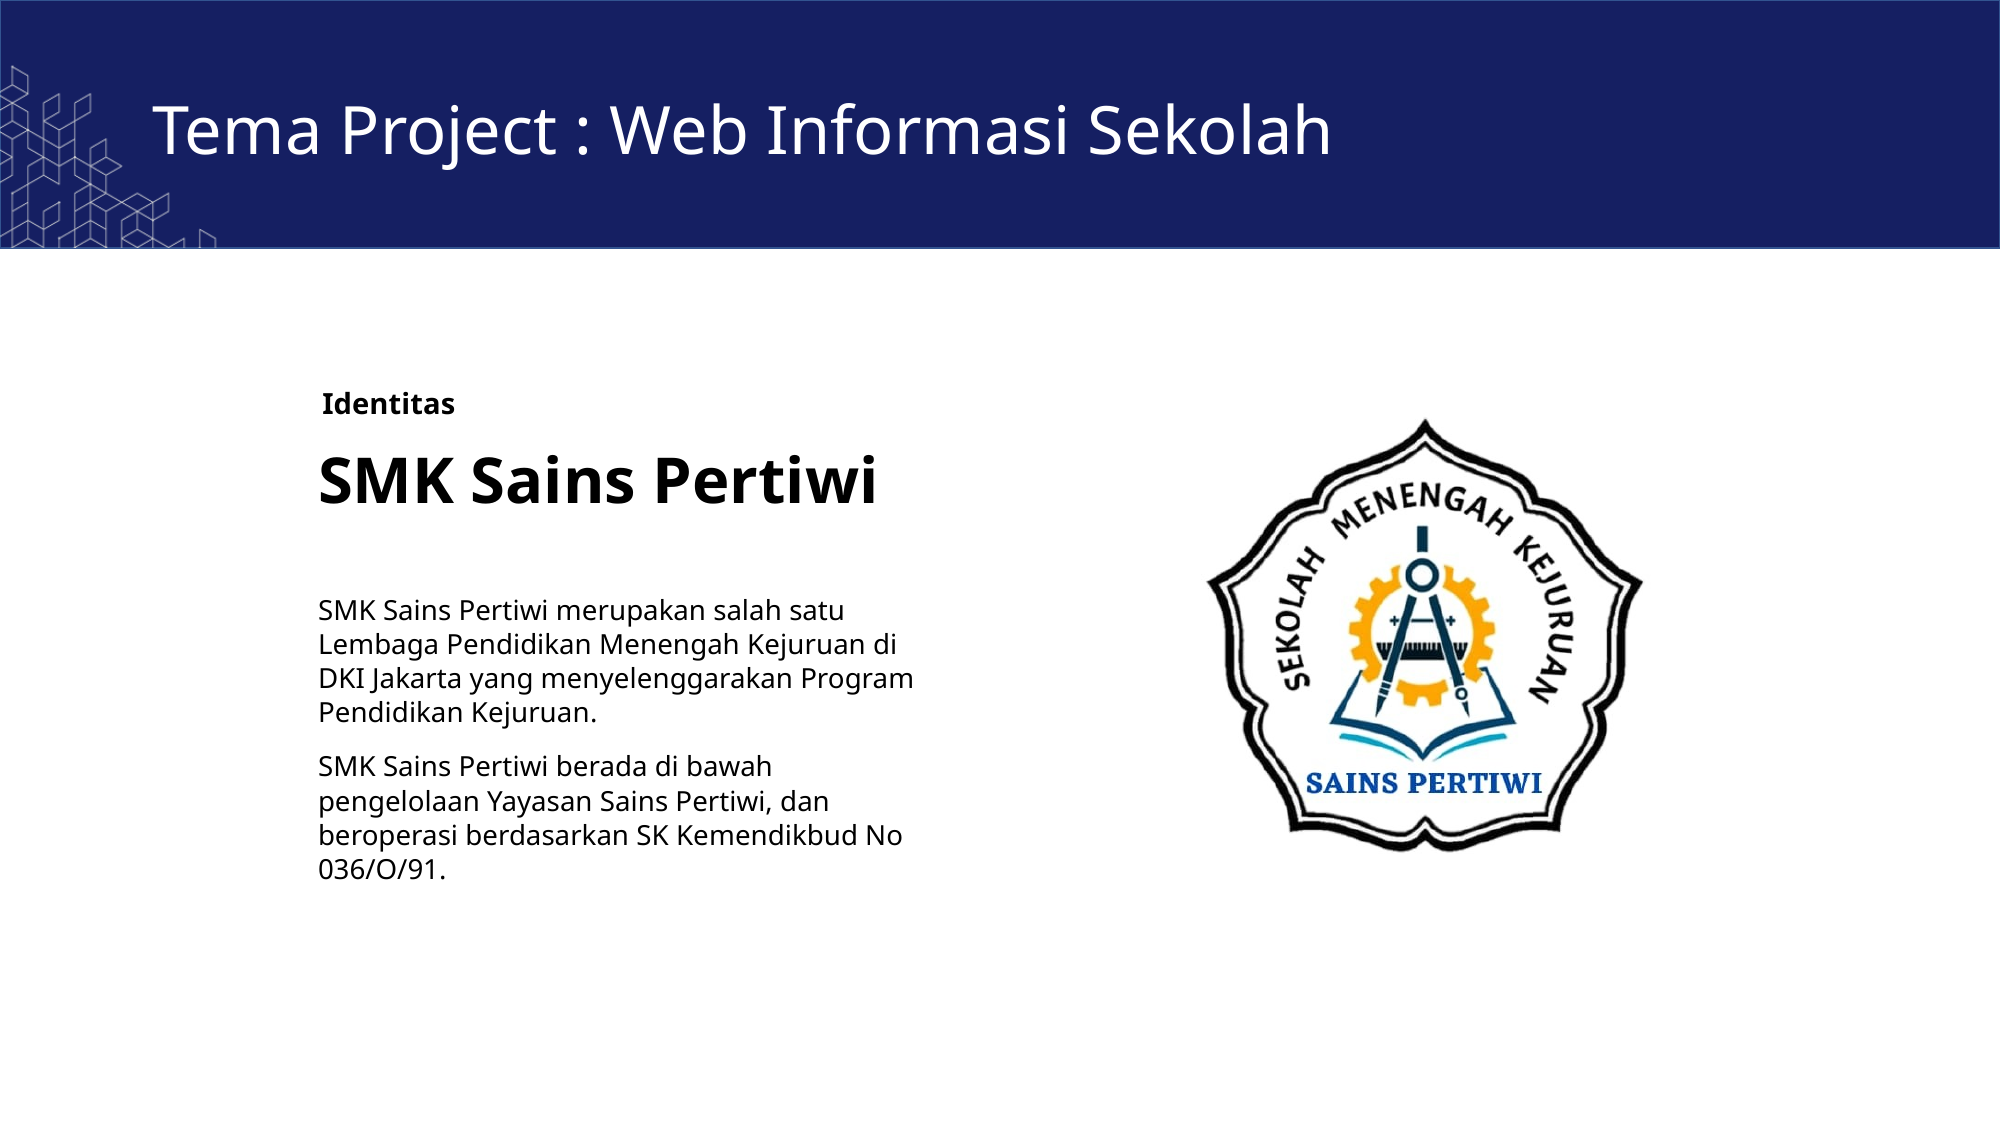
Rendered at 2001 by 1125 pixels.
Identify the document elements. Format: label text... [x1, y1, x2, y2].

text_box Identitas [307, 378, 482, 440]
list SMK Sains Pertiwi SMK Sains Pertiwi merupakan salah satu Lembaga Pendidikan Menengah Kejuruan di DKI Jakarta yang menyelenggarakan Program Pendidikan Kejuruan. SMK Sains Pertiwi berada di bawah pengelolaan Yayasan Sains Pertiwi, dan beroperasi berdasarkan SK Kemendikbud No 036/O/91. [303, 434, 950, 895]
picture [0, 0, 2000, 248]
picture [1193, 404, 1654, 865]
